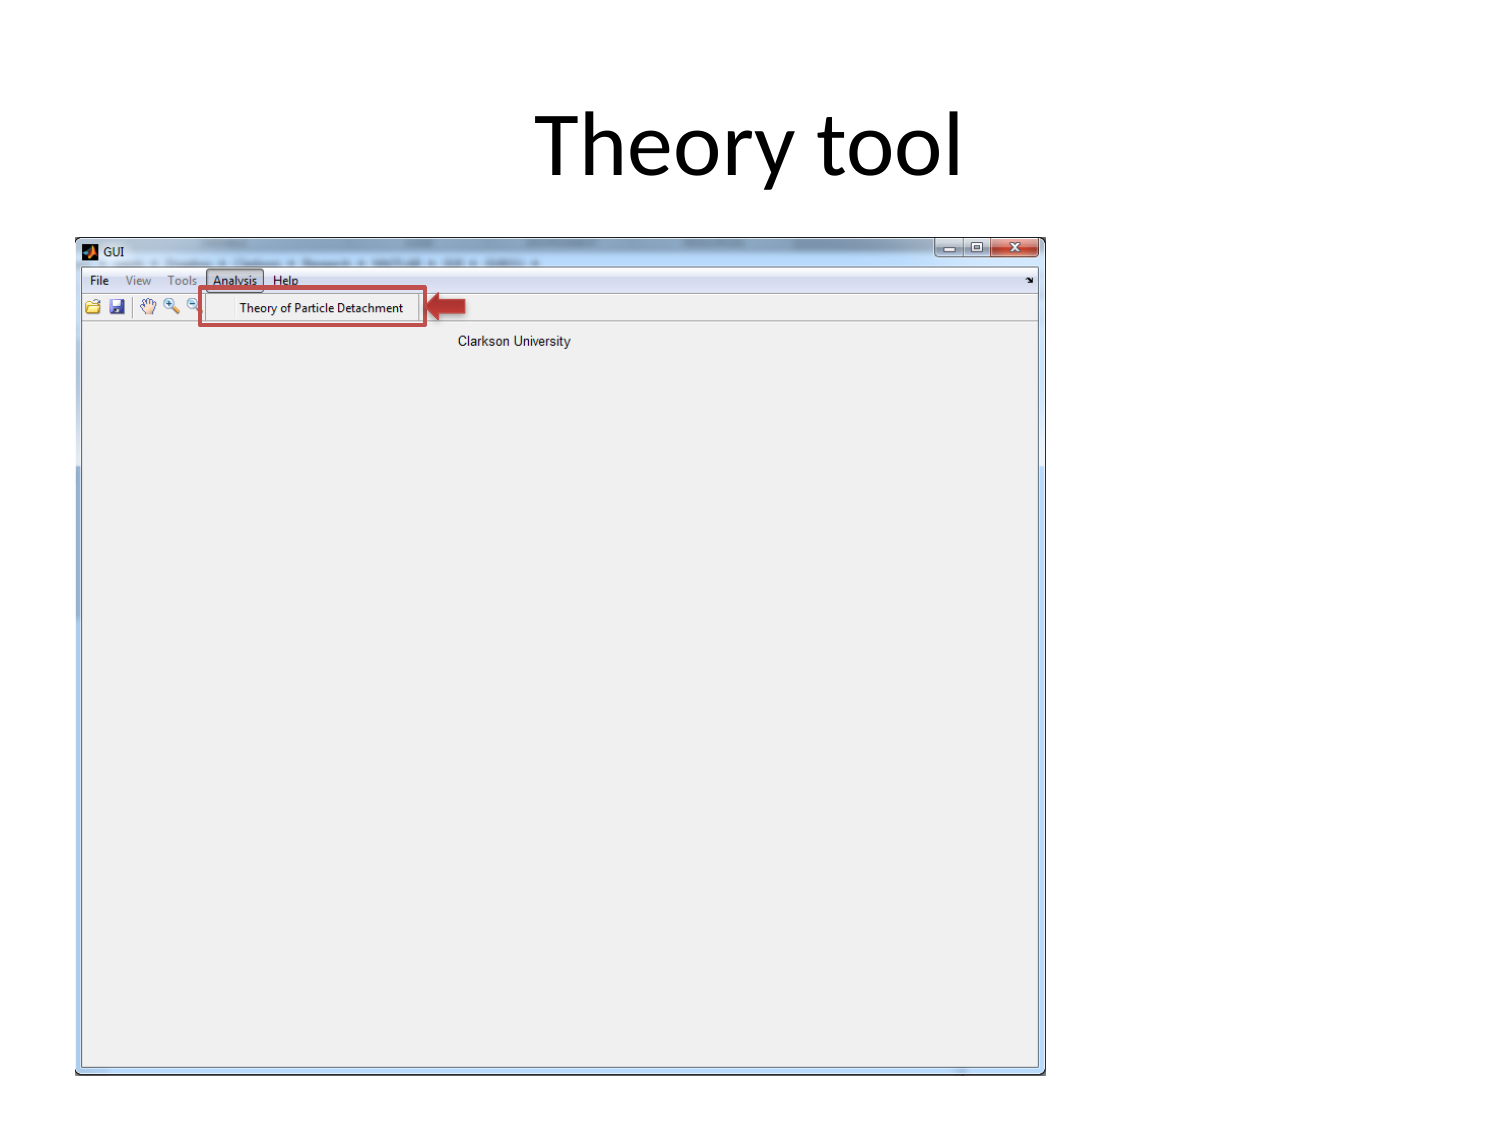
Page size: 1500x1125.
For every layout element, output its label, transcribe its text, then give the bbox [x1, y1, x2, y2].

title Theory tool [75, 45, 1425, 233]
picture [74, 237, 1047, 1076]
